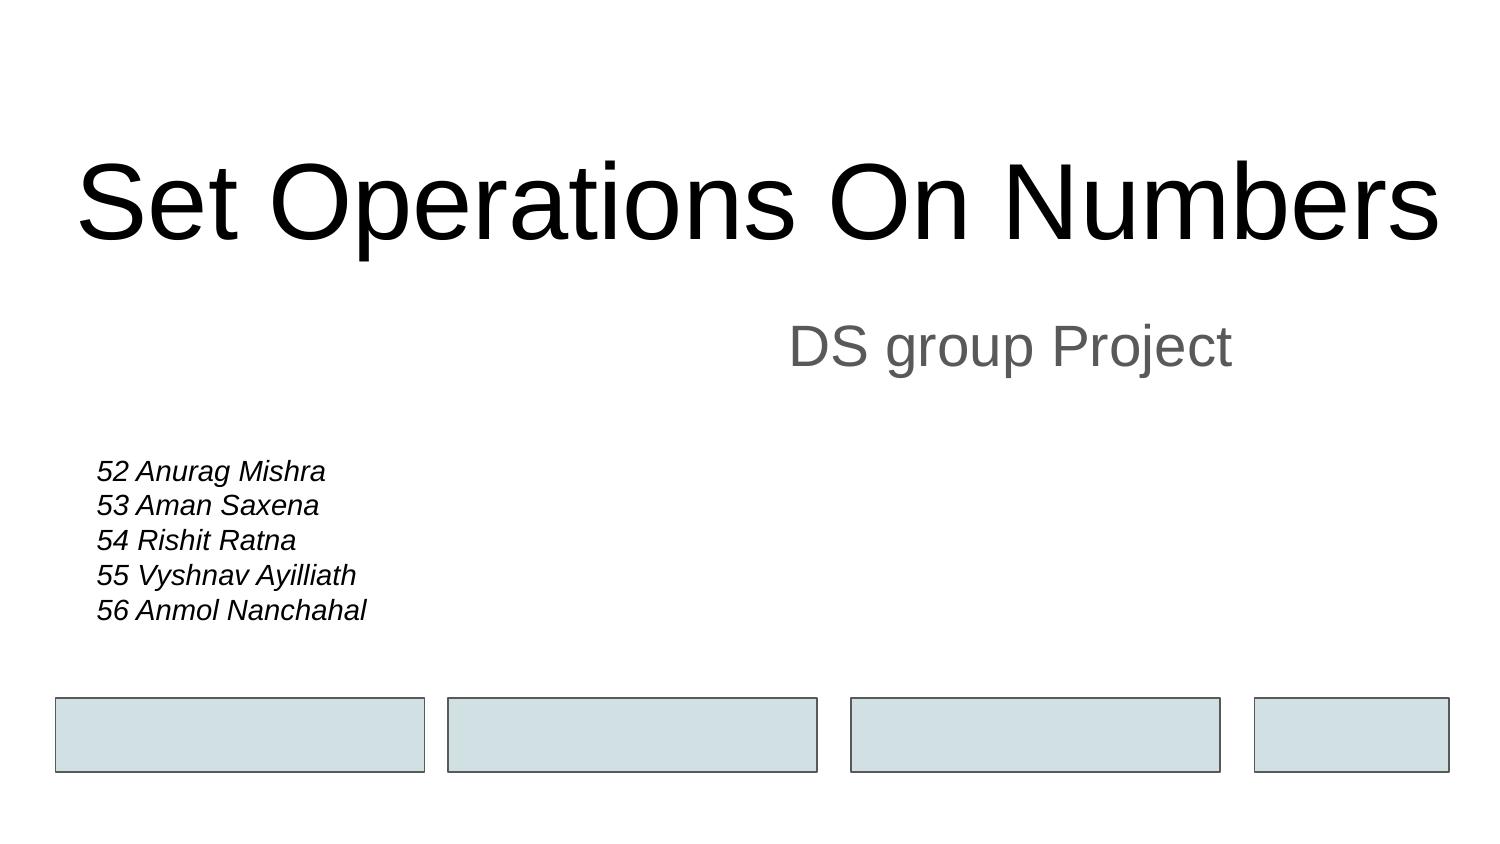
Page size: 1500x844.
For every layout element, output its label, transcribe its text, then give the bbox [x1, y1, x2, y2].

text_box [851, 698, 1221, 773]
text_box [55, 698, 425, 773]
text_box 52 Anurag Mishra 53 Aman Saxena 54 Rishit Ratna 55 Vyshnav Ayilliath 56 Anmol Nanchahal [81, 293, 574, 786]
subtitle DS group Project [574, 293, 1480, 424]
text_box [447, 698, 817, 773]
text_box [1254, 698, 1449, 773]
title Set Operations On Numbers [59, 99, 1458, 276]
